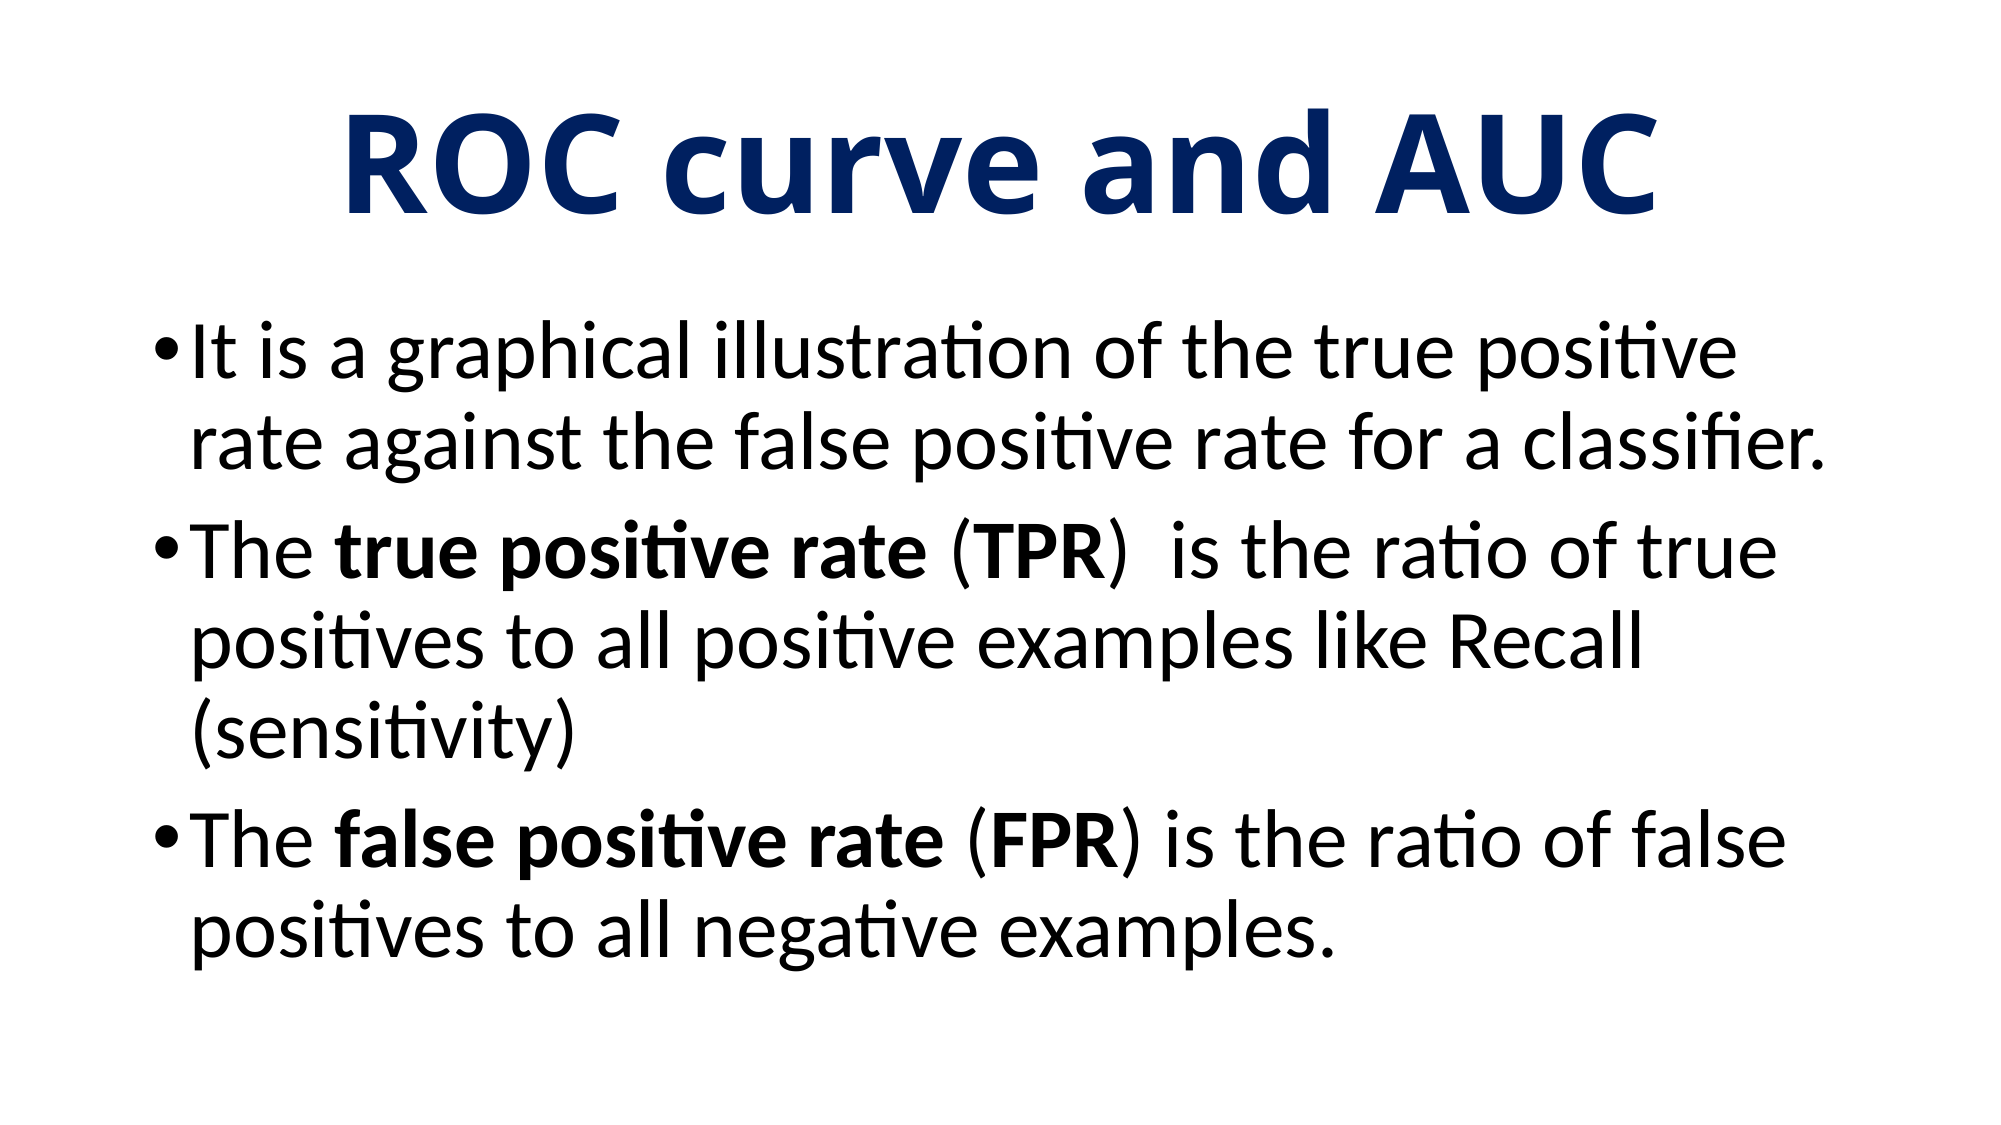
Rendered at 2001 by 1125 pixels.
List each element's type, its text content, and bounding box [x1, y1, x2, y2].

title ROC curve and AUC [137, 59, 1863, 278]
list It is a graphical illustration of the true positive rate against the false positive rate for a classifier. The true positive rate (TPR) is the ratio of true positives to all positive examples like Recall (sensitivity) The false positive rate (FPR) is the ratio of false positives to all negative examples. [137, 299, 1863, 1014]
